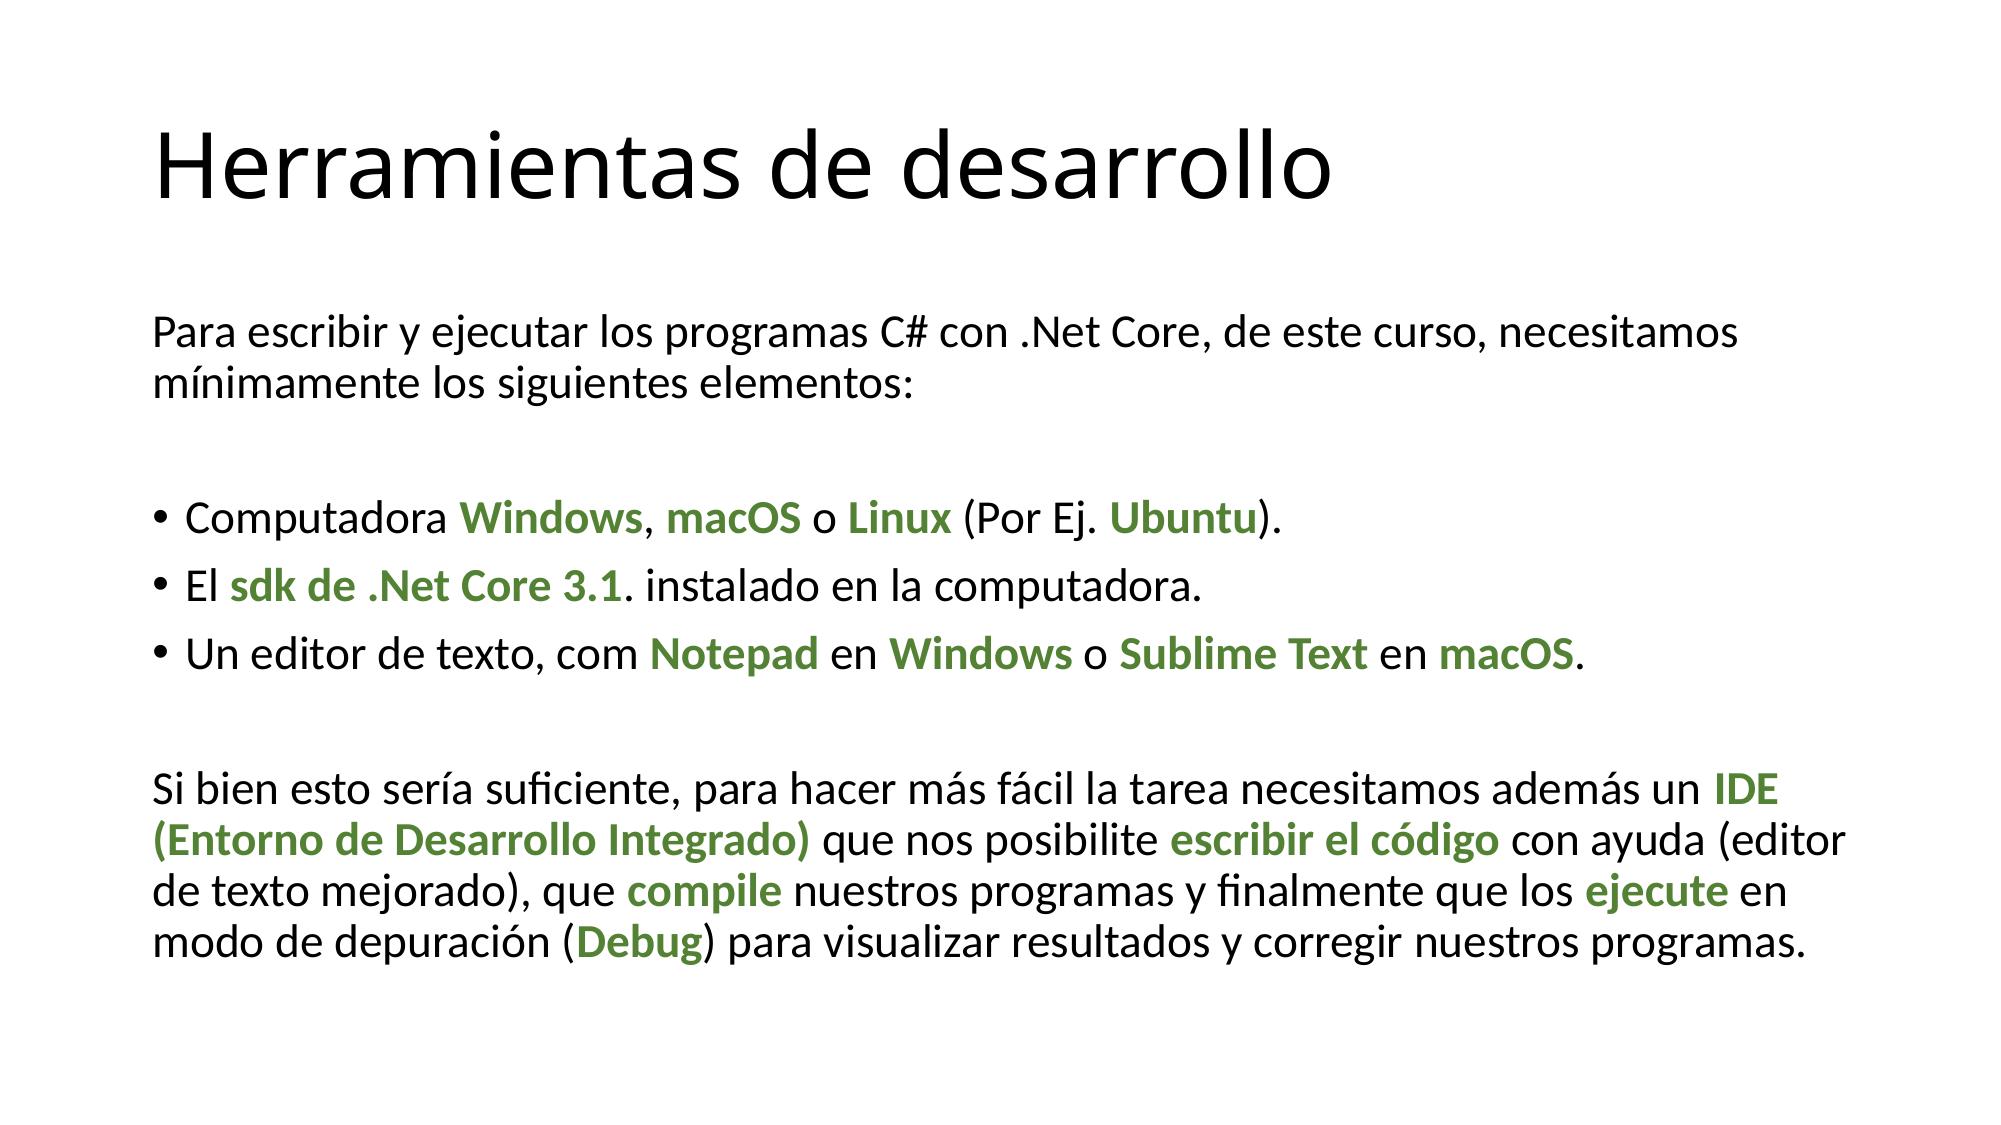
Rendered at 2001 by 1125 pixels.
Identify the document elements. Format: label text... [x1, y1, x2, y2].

title Herramientas de desarrollo [137, 59, 1863, 278]
list Para escribir y ejecutar los programas C# con .Net Core, de este curso, necesitamos mínimamente los siguientes elementos: Computadora Windows, macOS o Linux (Por Ej. Ubuntu). El sdk de .Net Core 3.1. instalado en la computadora. Un editor de texto, com Notepad en Windows o Sublime Text en macOS. Si bien esto sería suficiente, para hacer más fácil la tarea necesitamos además un IDE (Entorno de Desarrollo Integrado) que nos posibilite escribir el código con ayuda (editor de texto mejorado), que compile nuestros programas y finalmente que los ejecute en modo de depuración (Debug) para visualizar resultados y corregir nuestros programas. [137, 299, 1863, 1014]
